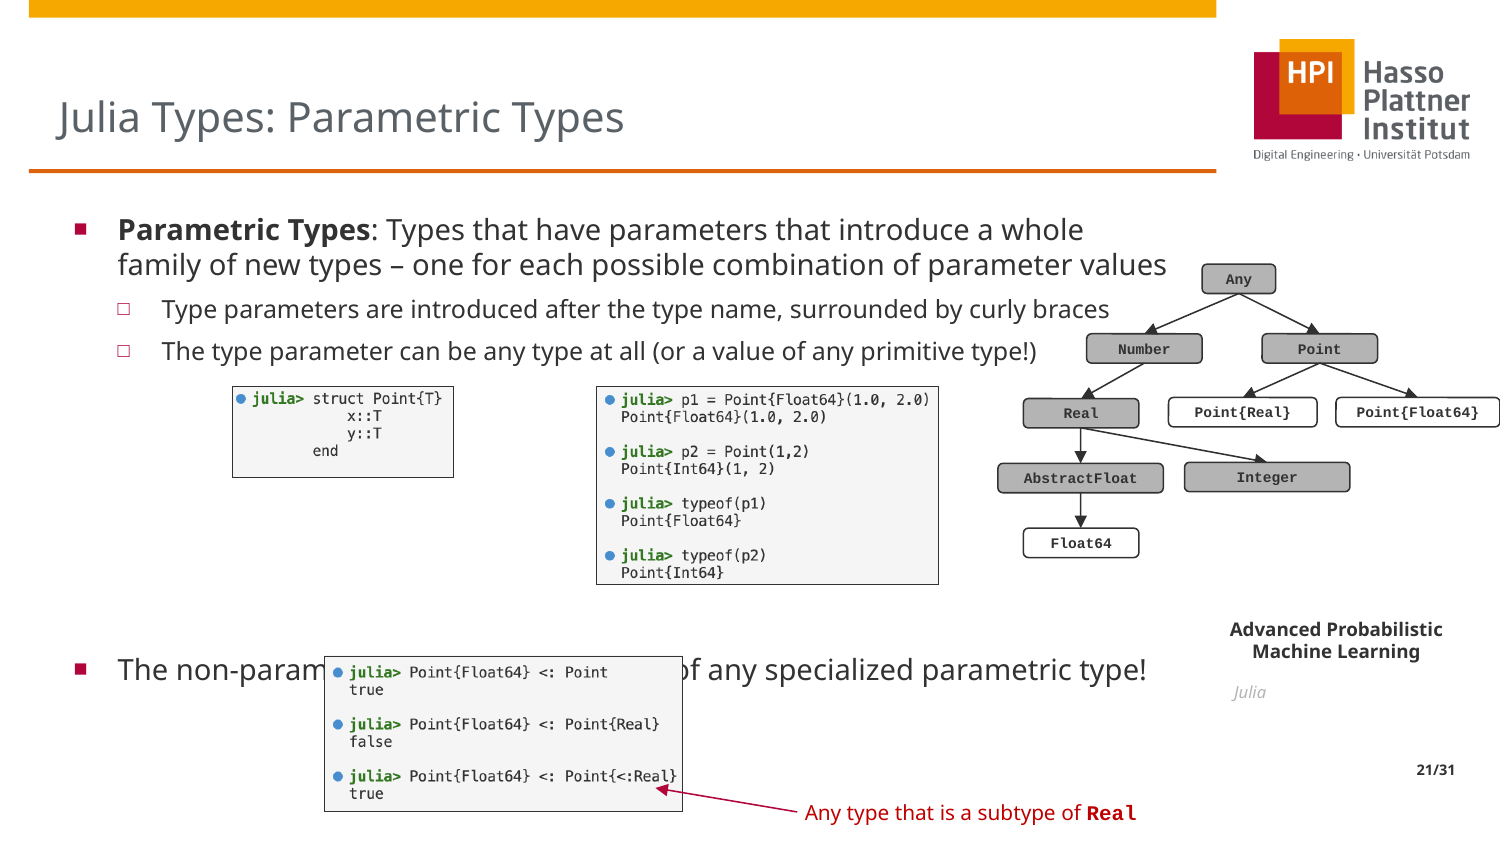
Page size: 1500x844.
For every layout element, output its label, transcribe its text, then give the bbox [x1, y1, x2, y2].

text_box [1144, 293, 1236, 334]
text_box Any [1199, 261, 1278, 291]
list Parametric Types: Types that have parameters that introduce a whole family of new types – one for each possible combination of parameter values Type parameters are introduced after the type name, surrounded by curly braces The type parameter can be any type at all (or a value of any primitive type!) The non-parametric type is a super-type of any specialized parametric type! [58, 203, 1187, 788]
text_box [1238, 293, 1321, 334]
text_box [655, 787, 798, 813]
text_box Integer [1182, 460, 1353, 494]
picture [324, 655, 683, 813]
picture [232, 386, 454, 478]
text_box AbstractFloat [995, 461, 1166, 495]
text_box Point{Real} [1166, 395, 1320, 429]
text_box Any type that is a subtype of Real [797, 794, 1145, 830]
text_box Point [1259, 331, 1380, 361]
picture [596, 386, 940, 585]
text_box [1080, 427, 1268, 463]
text_box Number [1084, 331, 1205, 366]
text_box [1242, 362, 1318, 398]
text_box Real [1021, 396, 1141, 431]
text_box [1080, 362, 1145, 399]
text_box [1319, 362, 1419, 398]
text_box Float64 [1021, 526, 1141, 560]
picture [1254, 39, 1470, 161]
text_box Point{Float64} [1333, 395, 1500, 429]
title Julia Types: Parametric Types [58, 17, 1187, 170]
